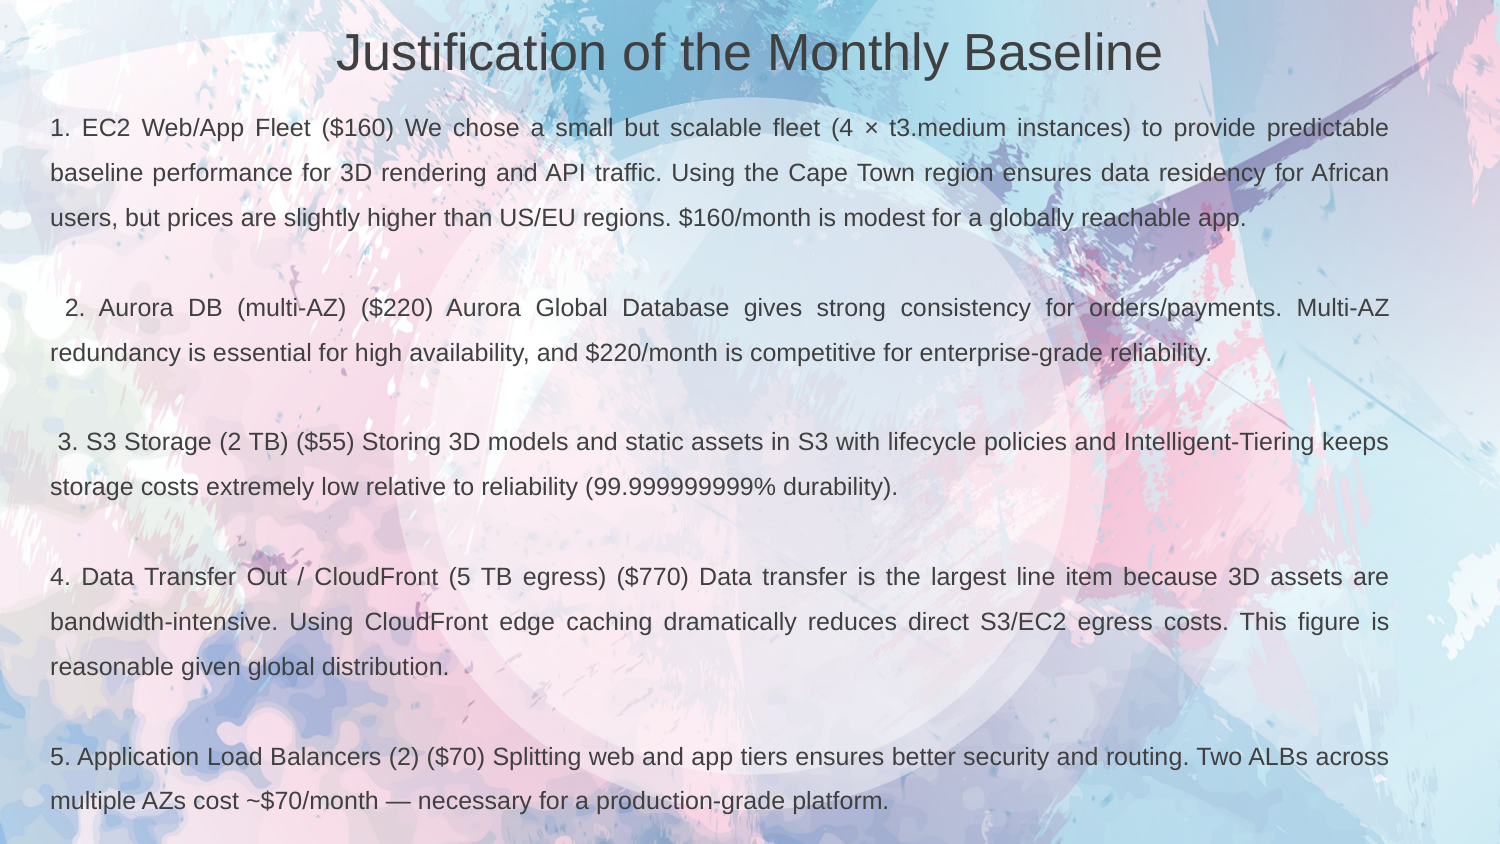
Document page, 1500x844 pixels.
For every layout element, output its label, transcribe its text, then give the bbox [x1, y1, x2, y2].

text_box Justification of the Monthly Baseline [321, 11, 1179, 89]
text_box 1. EC2 Web/App Fleet ($160) We chose a small but scalable fleet (4 × t3.medium instances) to provide predictable baseline performance for 3D rendering and API traffic. Using the Cape Town region ensures data residency for African users, but prices are slightly higher than US/EU regions. $160/month is modest for a globally reachable app. 2. Aurora DB (multi-AZ) ($220) Aurora Global Database gives strong consistency for orders/payments. Multi-AZ redundancy is essential for high availability, and $220/month is competitive for enterprise-grade reliability. 3. S3 Storage (2 TB) ($55) Storing 3D models and static assets in S3 with lifecycle policies and Intelligent-Tiering keeps storage costs extremely low relative to reliability (99.999999999% durability). 4. Data Transfer Out / CloudFront (5 TB egress) ($770) Data transfer is the largest line item because 3D assets are bandwidth-intensive. Using CloudFront edge caching dramatically reduces direct S3/EC2 egress costs. This figure is reasonable given global distribution. 5. Application Load Balancers (2) ($70) Splitting web and app tiers ensures better security and routing. Two ALBs across multiple AZs cost ~$70/month — necessary for a production-grade platform. [35, 89, 1408, 811]
picture [0, 0, 1500, 844]
